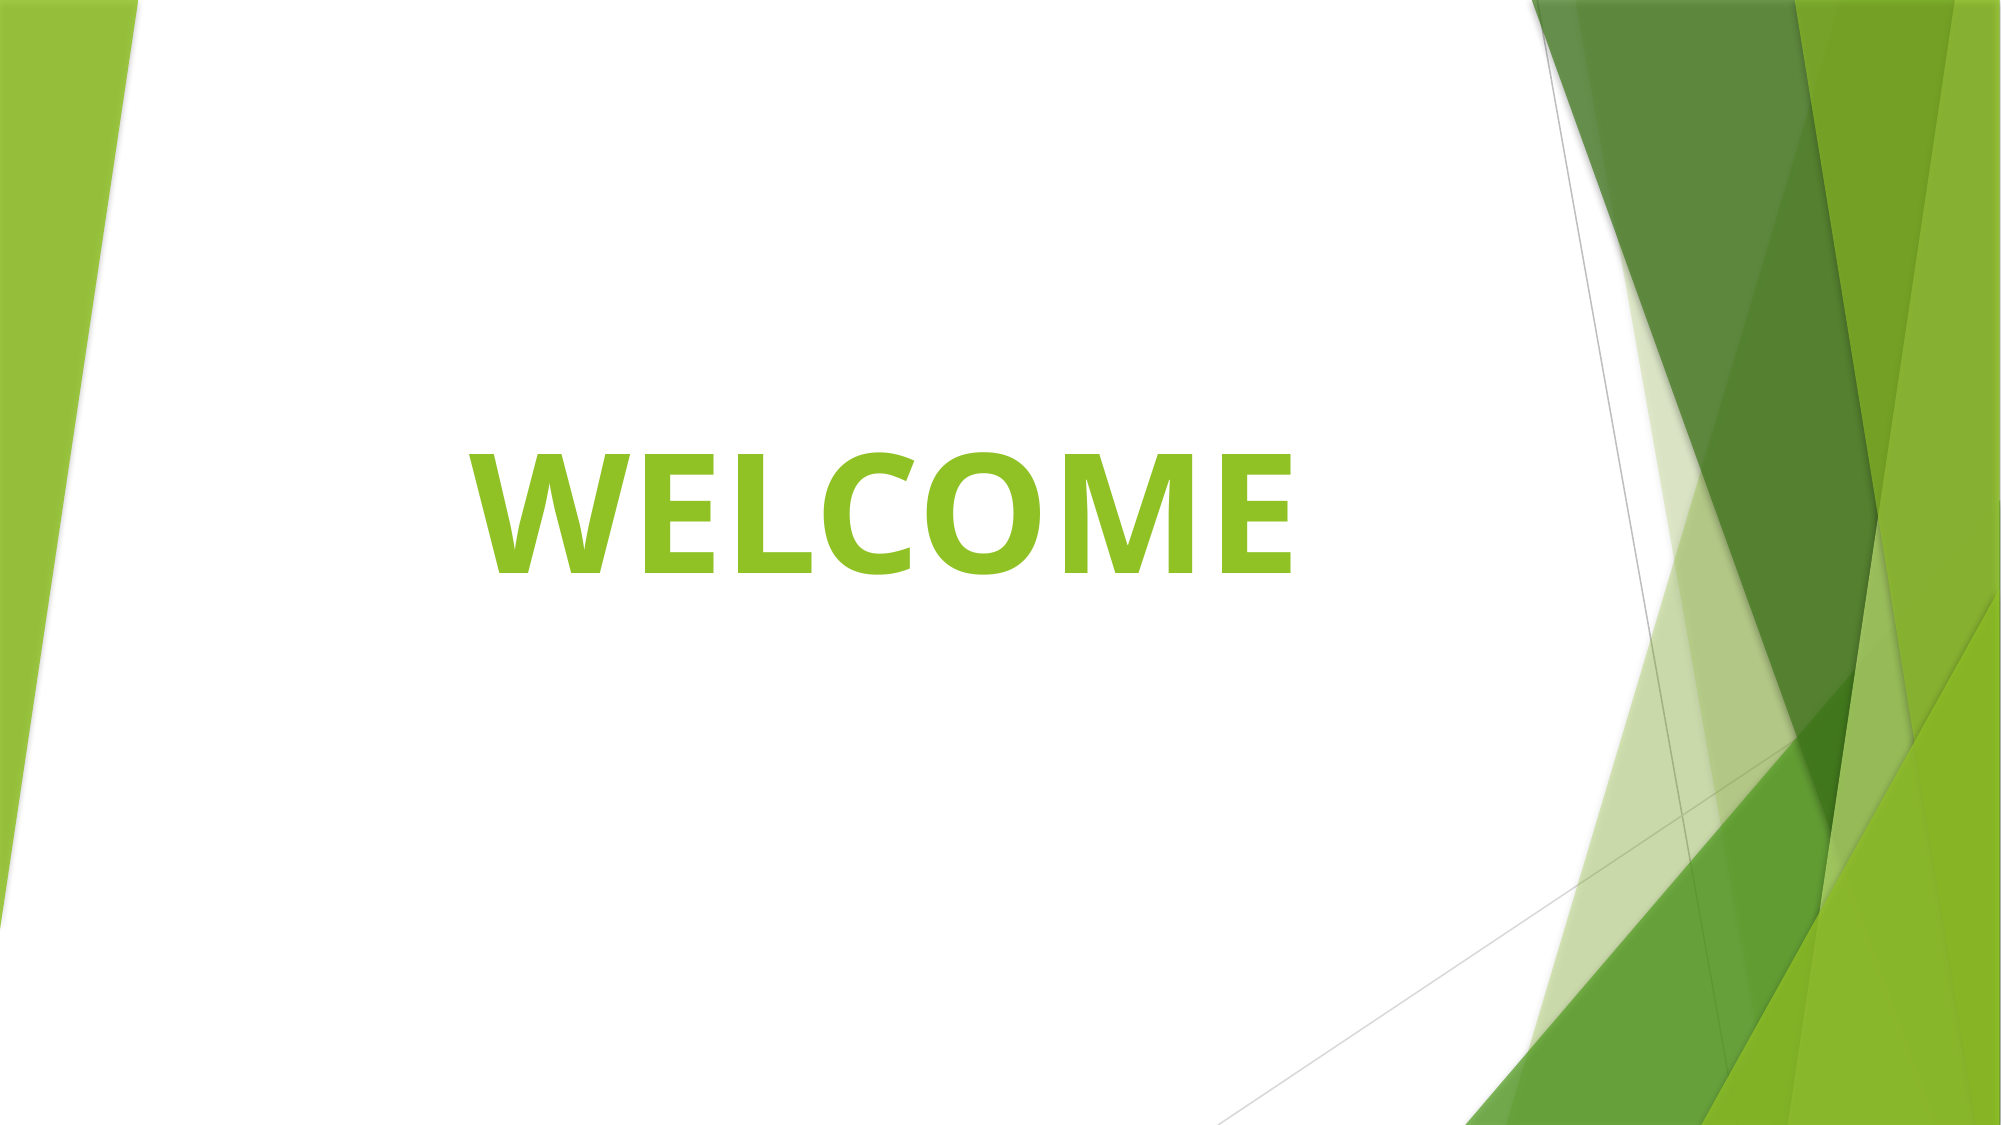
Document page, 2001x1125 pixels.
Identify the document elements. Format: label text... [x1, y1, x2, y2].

title WELCOME [122, 206, 1317, 815]
